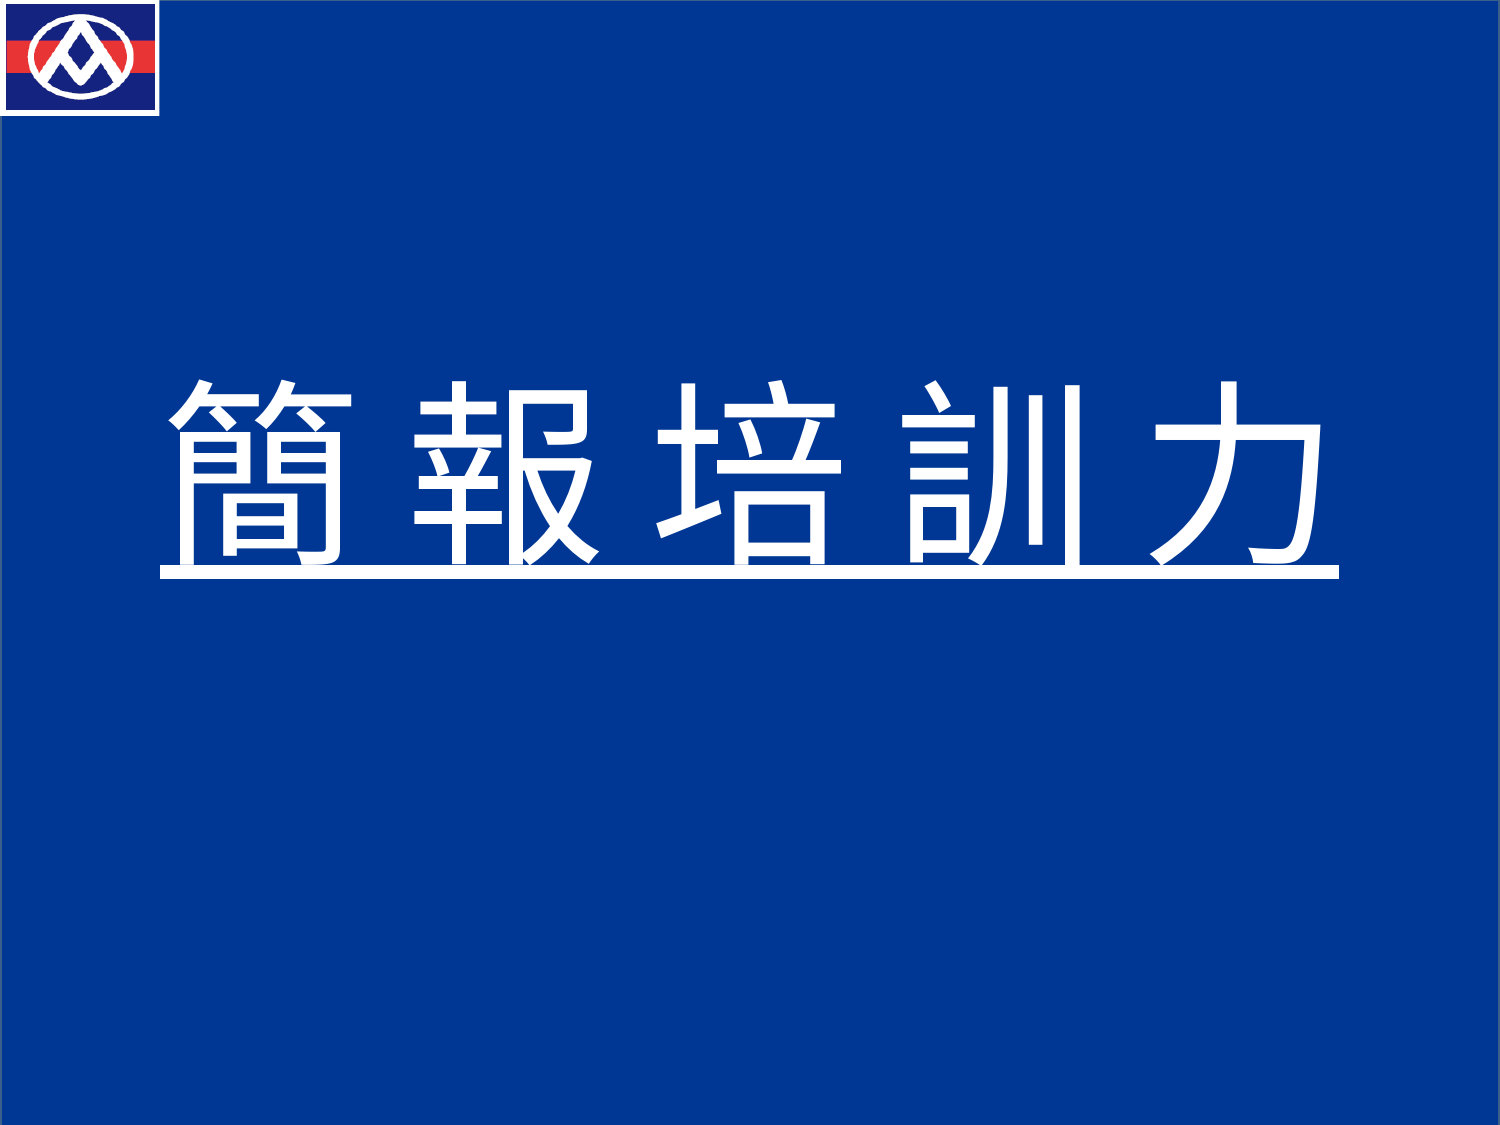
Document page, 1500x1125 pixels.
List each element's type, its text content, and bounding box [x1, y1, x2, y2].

picture [0, 0, 160, 116]
title 簡 報 培 訓 力 [112, 349, 1388, 591]
